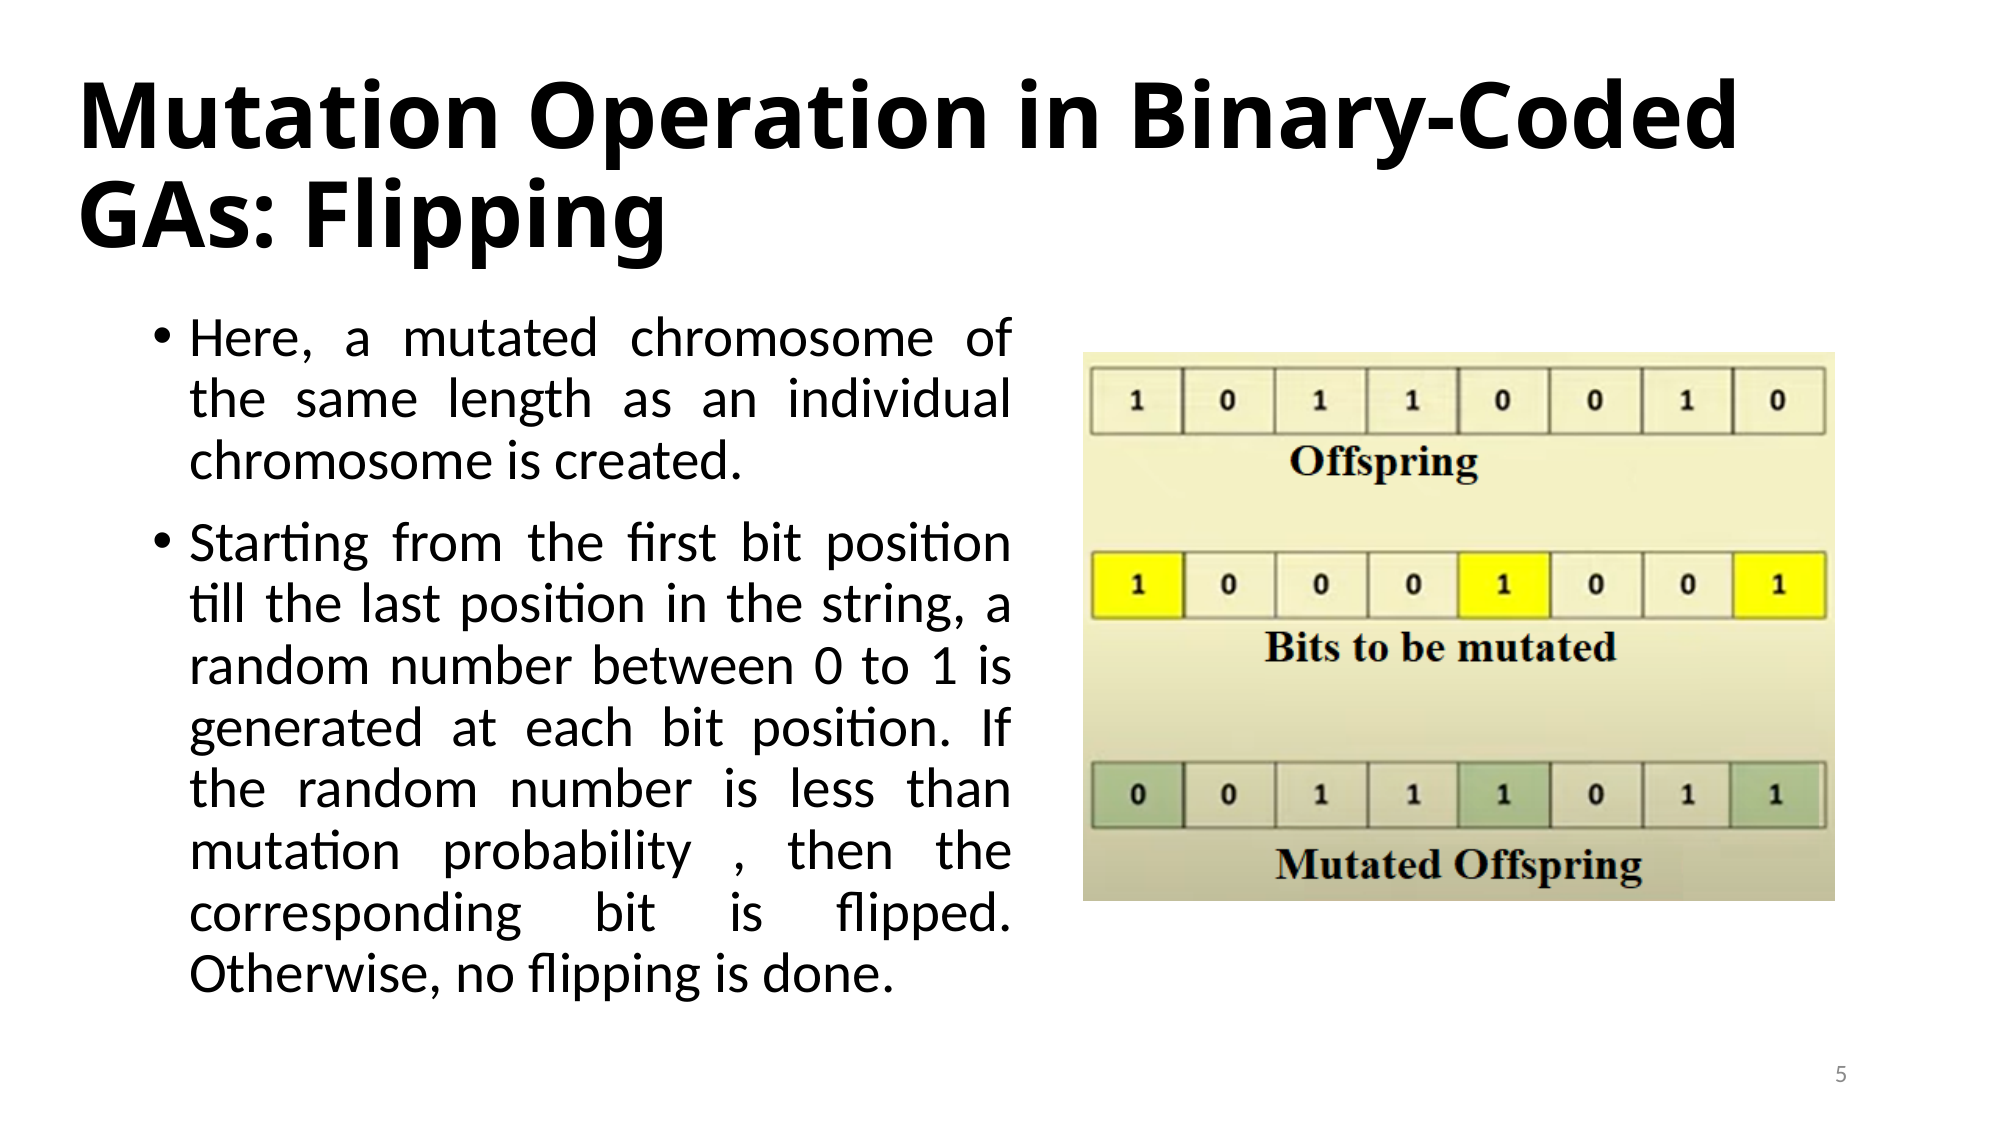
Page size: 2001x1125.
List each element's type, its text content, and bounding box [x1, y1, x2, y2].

picture [1082, 352, 1835, 901]
slide_number 5 [1412, 1042, 1863, 1103]
title Mutation Operation in Binary-Coded GAs: Flipping [61, 59, 1948, 278]
